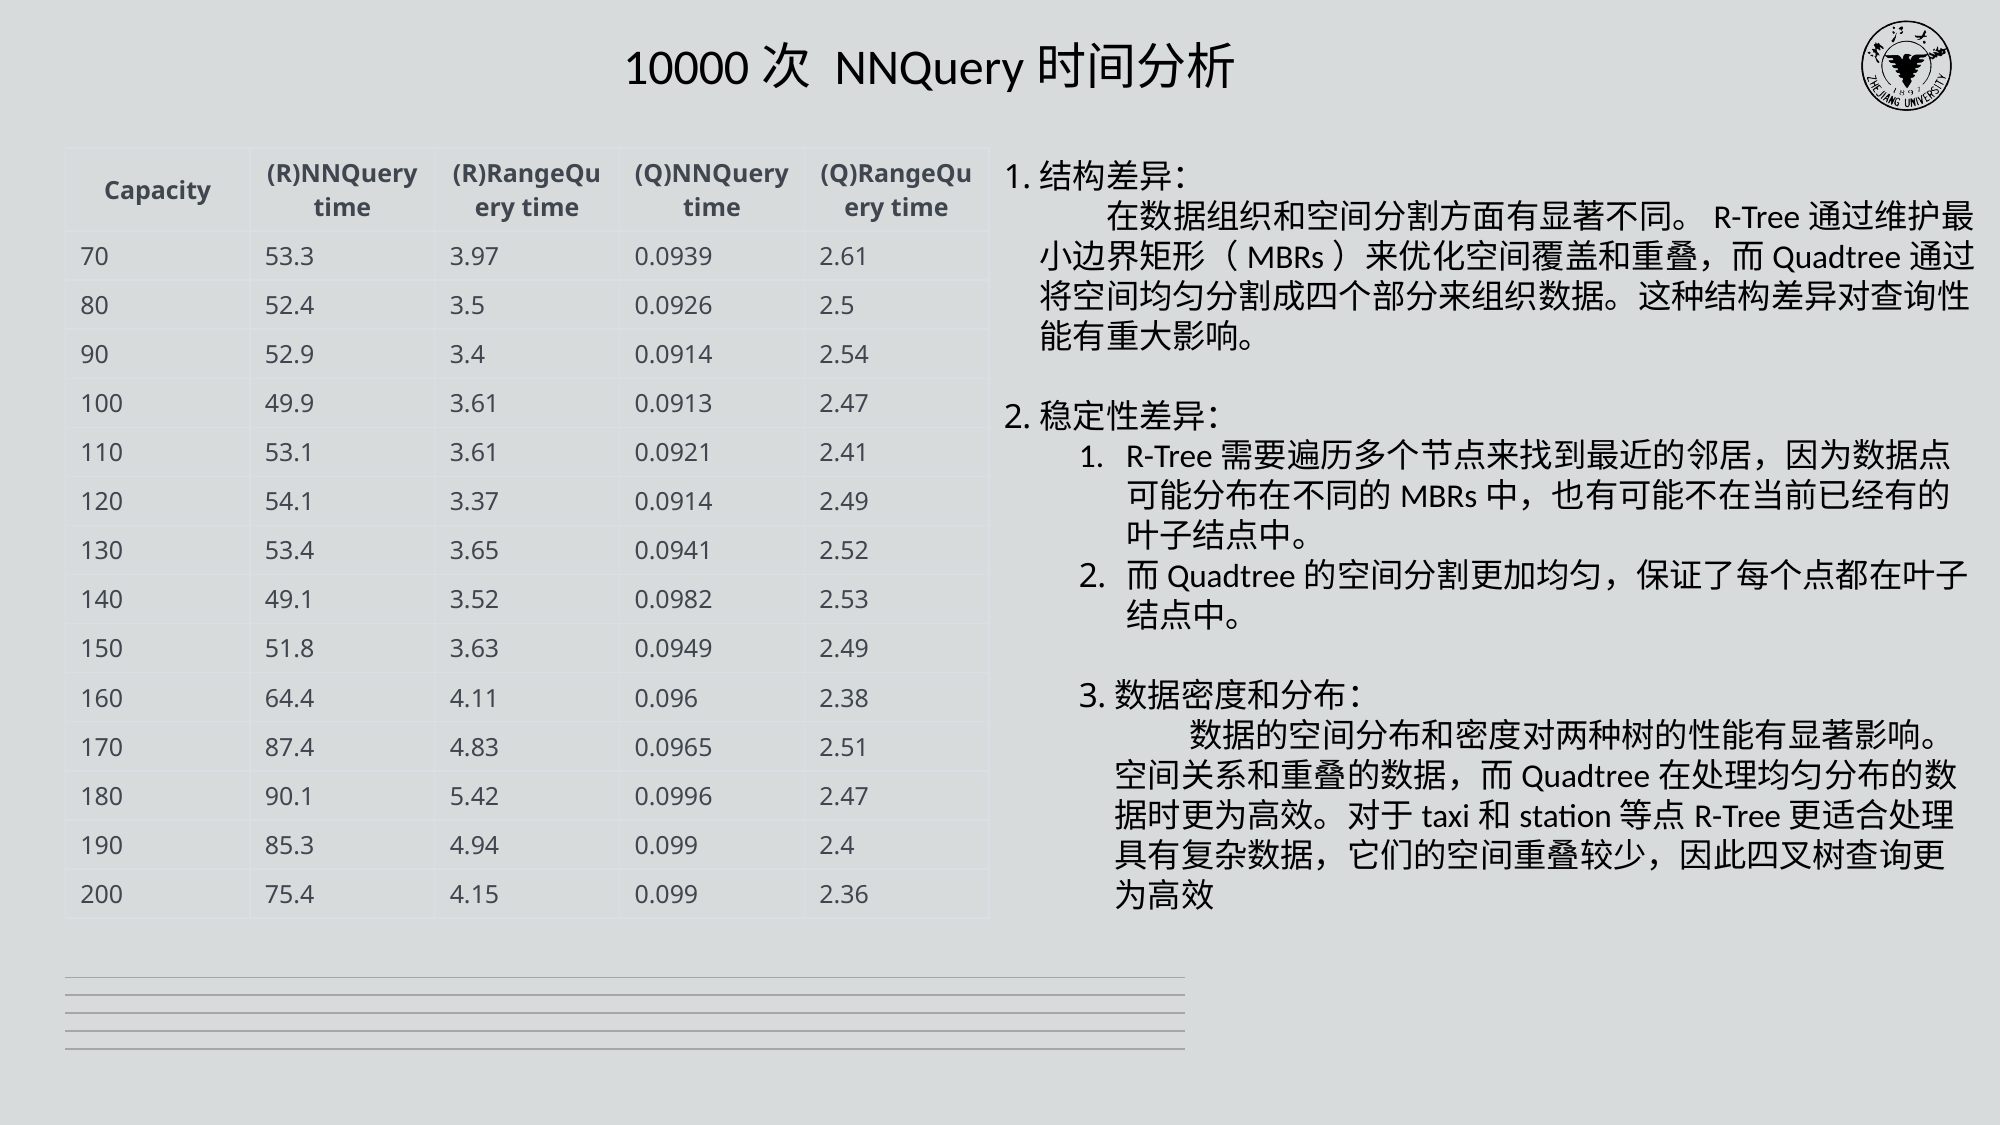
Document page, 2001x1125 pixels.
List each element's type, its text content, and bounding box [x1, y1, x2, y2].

table_cell 3.52 [435, 575, 619, 623]
table_header (Q)NNQuery time [620, 149, 804, 230]
table_cell 200 [66, 870, 249, 917]
table_cell 2.36 [805, 870, 988, 917]
table_cell 3.37 [435, 477, 619, 525]
table_header Capacity [66, 149, 249, 230]
table_cell 140 [66, 575, 249, 623]
table_cell 2.54 [805, 330, 988, 378]
table_cell 4.11 [435, 673, 619, 721]
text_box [65, 976, 449, 1049]
table_cell 0.0921 [620, 428, 804, 476]
table_cell 2.4 [805, 821, 988, 868]
picture [1860, 19, 1953, 112]
table_cell 3.65 [435, 526, 619, 574]
table_cell 2.53 [805, 575, 988, 623]
table_cell 90 [66, 330, 249, 378]
table_cell 49.9 [251, 379, 434, 427]
table_cell 3.5 [435, 283, 619, 328]
table_cell 0.0926 [620, 283, 804, 328]
table_cell 4.94 [435, 821, 619, 868]
table_cell 170 [66, 722, 249, 770]
table_cell 2.47 [805, 772, 988, 819]
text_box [449, 976, 1185, 1049]
table_cell 3.97 [435, 232, 619, 279]
text_box 结构差异： 在数据组织和空间分割方面有显著不同。R-Tree通过维护最小边界矩形（MBRs）来优化空间覆盖和重叠，而Quadtree通过将空间均匀分割成四个部分来组织数据。这种结构差异对查询性能有重大影响。 稳定性差异： R-Tree需要遍历多个节点来找到最近的邻居，因为数据点可能分布在不同的MBRs中，也有可能不在当前已经有的叶子结点中。 而Quadtree的空间分割更加均匀，保证了每个点都在叶子结点中。 数据密度和分布： 数据的空间分布和密度对两种树的性能有显著影响。空间关系和重叠的数据，而Quadtree在处理均匀分布的数据时更为高效。对于taxi和station等点R-Tree更适合处理具有复杂数据，它们的空间重叠较少，因此四叉树查询更为高效 [989, 147, 1991, 962]
table_cell 54.1 [251, 477, 434, 525]
table_cell 0.099 [620, 821, 804, 868]
table_cell 3.63 [435, 624, 619, 672]
table_cell 160 [66, 673, 249, 721]
table_cell 2.52 [805, 526, 988, 574]
table_header (R)NNQuery time [251, 149, 434, 230]
table_cell 53.1 [251, 428, 434, 476]
table_cell 51.8 [251, 624, 434, 672]
table_cell 52.9 [251, 330, 434, 378]
table_cell 190 [66, 821, 249, 868]
table_cell 0.0982 [620, 575, 804, 623]
table_cell 0.0949 [620, 624, 804, 672]
text_box 10000次 NNQuery时间分析 [230, 27, 1630, 103]
table_cell 0.0941 [620, 526, 804, 574]
table_cell 2.47 [805, 379, 988, 427]
table_cell 53.4 [251, 526, 434, 574]
table_cell 3.4 [435, 330, 619, 378]
table_cell 2.38 [805, 673, 988, 721]
table_cell 4.15 [435, 870, 619, 917]
table_cell 3.61 [435, 379, 619, 427]
table_cell 52.4 [251, 281, 434, 328]
table_cell 120 [66, 477, 249, 525]
table_cell 4.83 [435, 722, 619, 770]
table_cell 2.49 [805, 477, 988, 525]
table_cell 0.0939 [620, 232, 804, 279]
table_cell 85.3 [251, 821, 434, 868]
table_header (R)RangeQuery time [435, 149, 619, 230]
table_cell 2.5 [805, 283, 988, 328]
table_cell 0.0914 [620, 477, 804, 525]
table_cell 0.0996 [620, 772, 804, 819]
table_cell 2.41 [805, 428, 988, 476]
table_cell 75.4 [251, 870, 434, 917]
table_cell 2.49 [805, 624, 988, 672]
table_cell 2.51 [805, 722, 988, 770]
table_cell 49.1 [251, 575, 434, 623]
table_cell 0.0914 [620, 330, 804, 378]
table_cell 64.4 [251, 673, 434, 721]
table_cell 130 [66, 526, 249, 574]
table_cell 53.3 [251, 232, 434, 279]
table_cell 2.61 [805, 232, 988, 279]
table_cell 0.0965 [620, 722, 804, 770]
table_cell 3.61 [435, 428, 619, 476]
table_cell 0.099 [620, 870, 804, 917]
table_cell 70 [66, 232, 249, 279]
table_cell 110 [66, 428, 249, 476]
table_cell 80 [66, 281, 249, 328]
table_cell 0.096 [620, 673, 804, 721]
table_cell 0.0913 [620, 379, 804, 427]
table_cell 90.1 [251, 772, 434, 819]
table_header (Q)RangeQuery time [805, 149, 988, 230]
table_cell 180 [66, 772, 249, 819]
table_cell 150 [66, 624, 249, 672]
table_cell 5.42 [435, 772, 619, 819]
table_cell 87.4 [251, 722, 434, 770]
table_cell 100 [66, 379, 249, 427]
